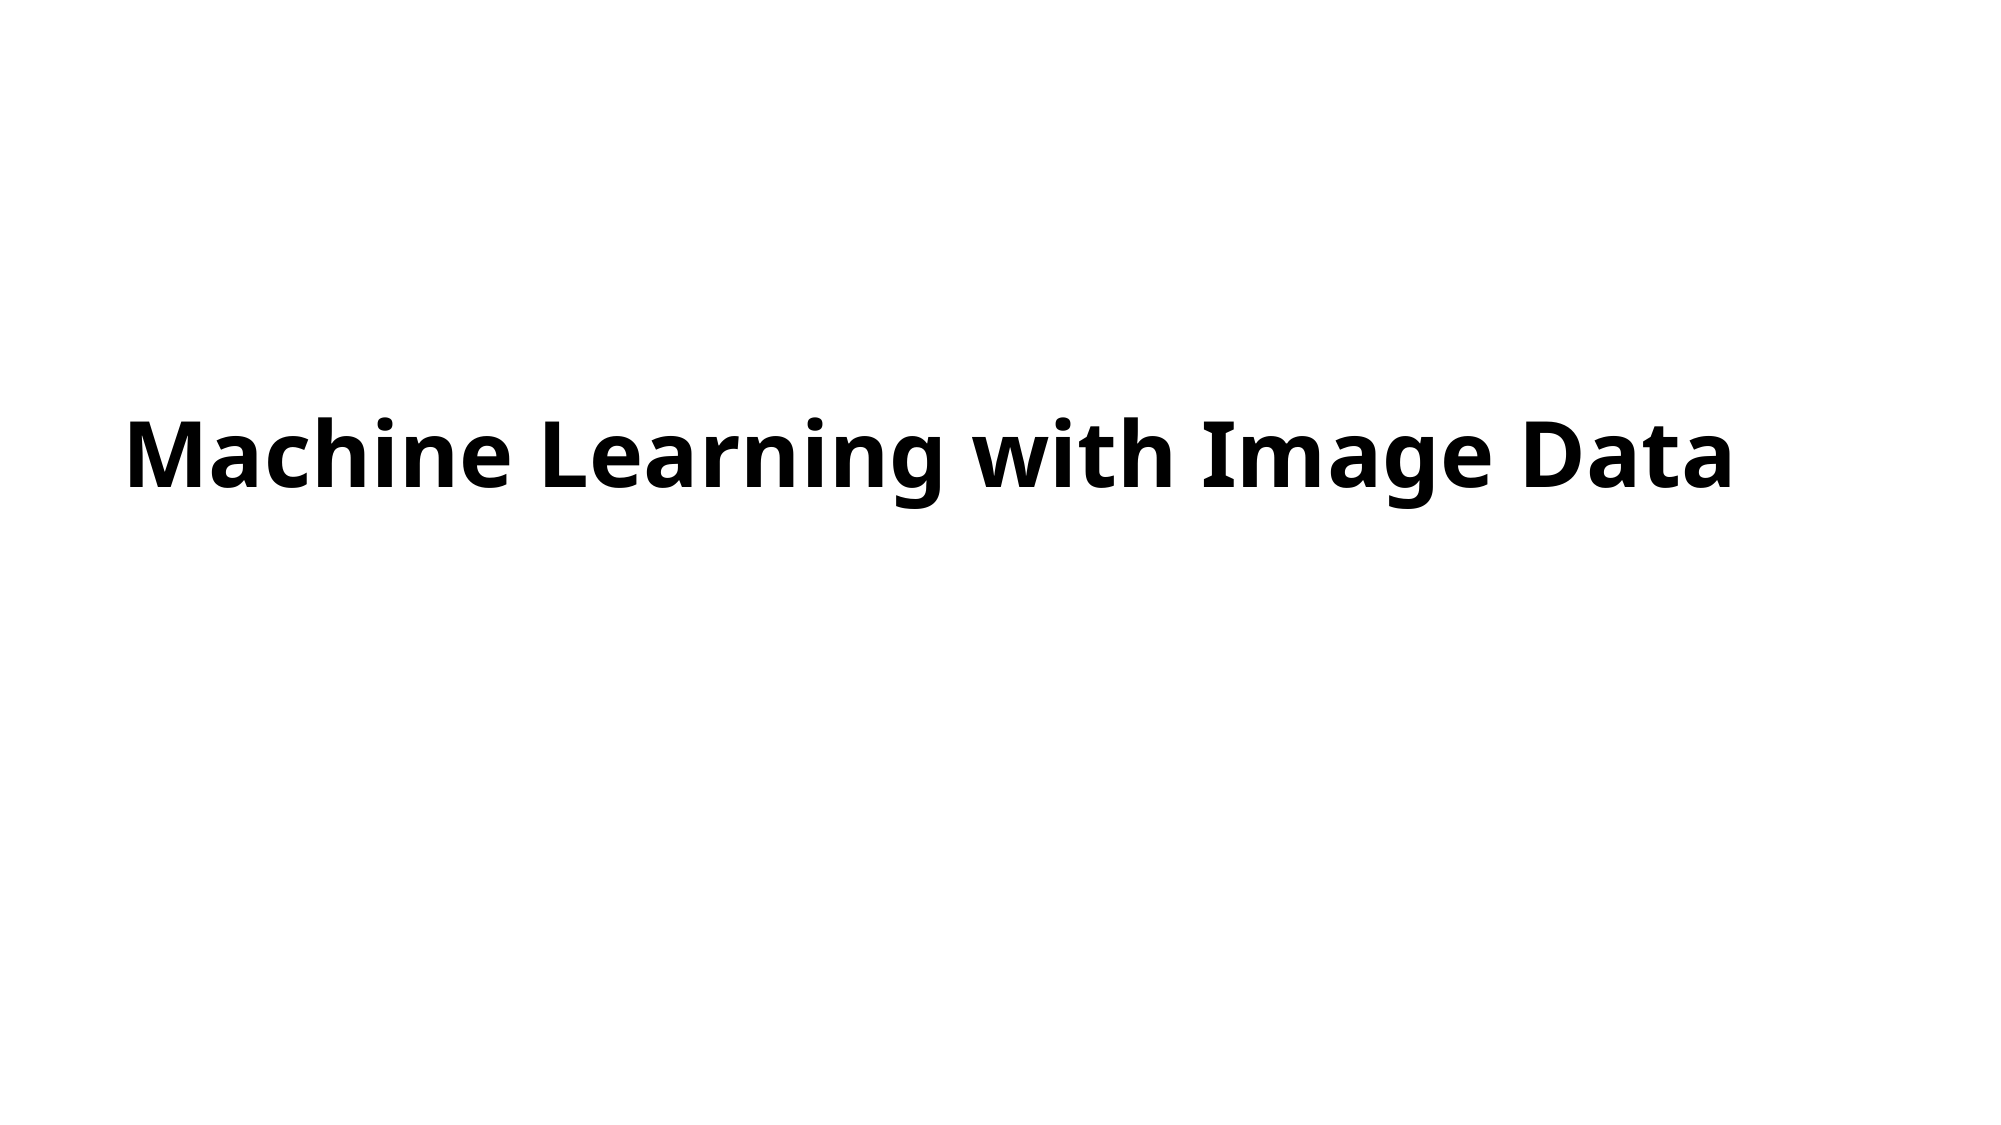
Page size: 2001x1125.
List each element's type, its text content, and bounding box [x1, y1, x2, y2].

subtitle Machine Learning with Image Data [99, 288, 1900, 528]
